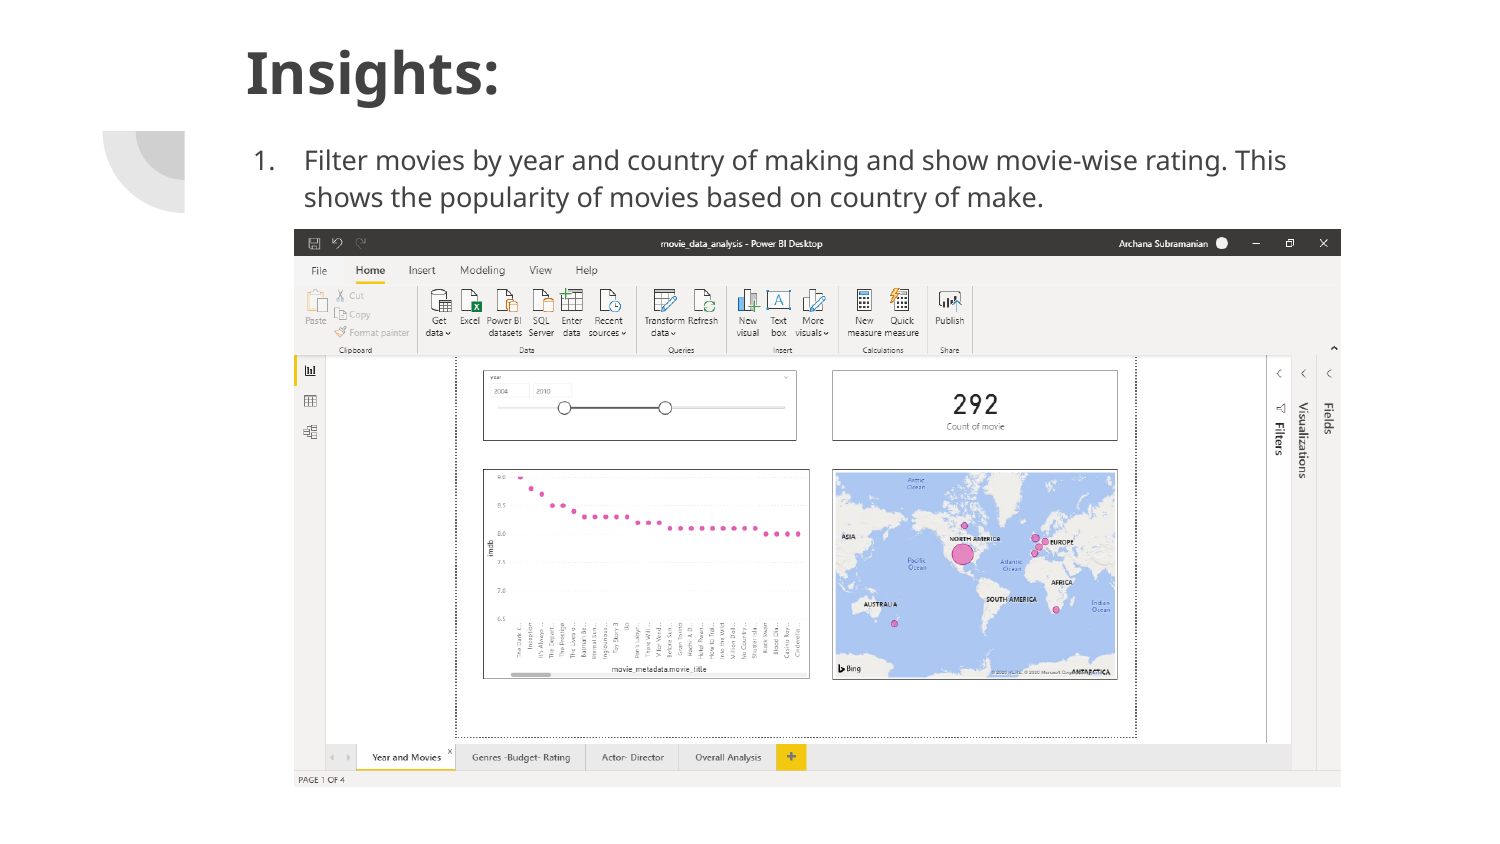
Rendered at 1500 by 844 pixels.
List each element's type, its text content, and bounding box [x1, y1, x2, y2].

list Filter movies by year and country of making and show movie-wise rating. This shows the popularity of movies based on country of make. [213, 123, 1359, 744]
picture [294, 229, 1341, 788]
title Insights: [231, 21, 1269, 123]
